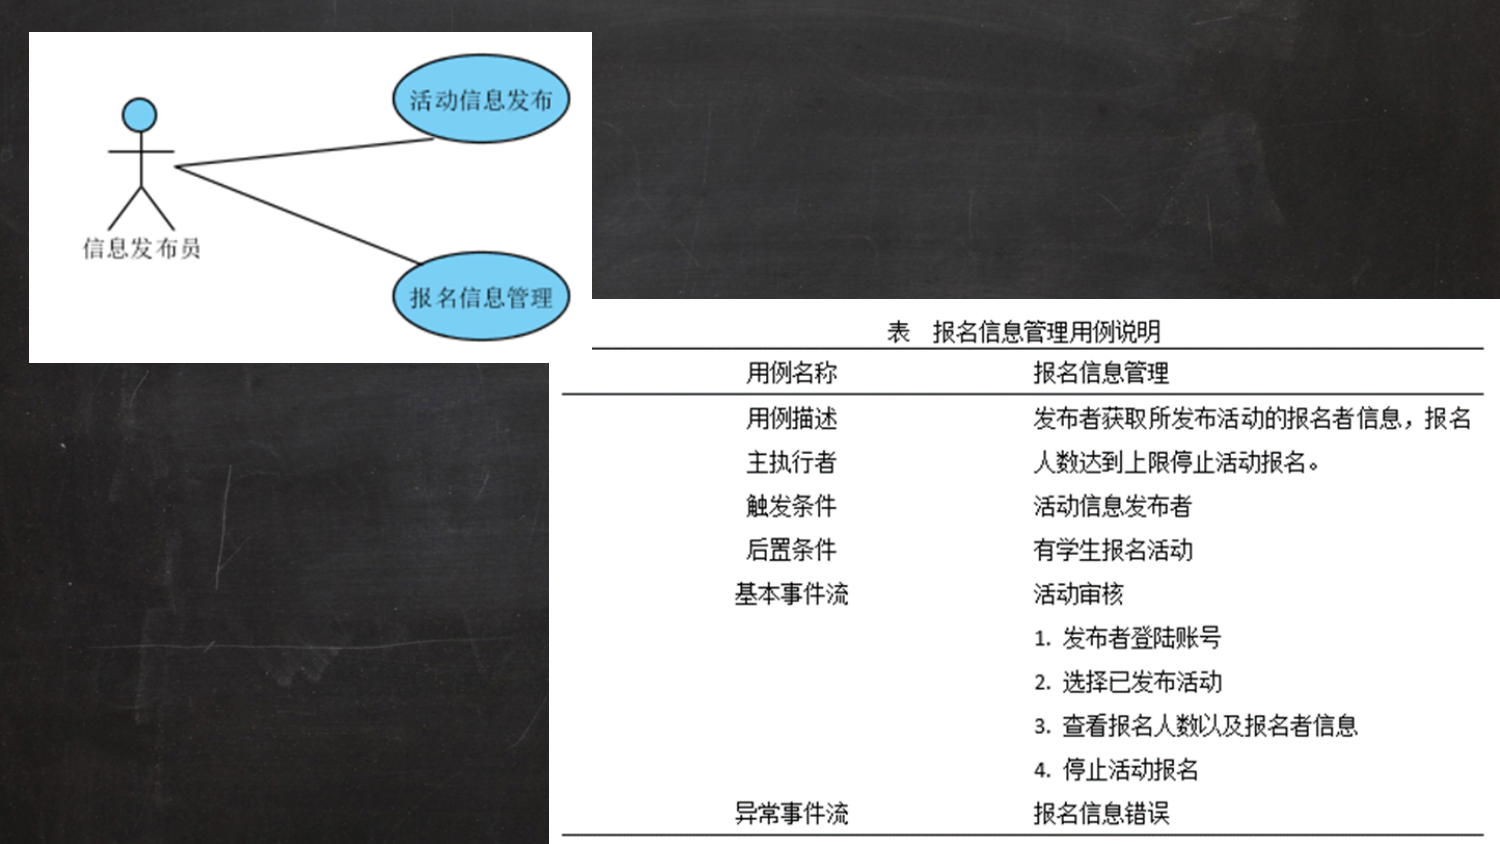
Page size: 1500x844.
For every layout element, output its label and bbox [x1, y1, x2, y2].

picture [0, 0, 1500, 844]
list [29, 31, 592, 363]
